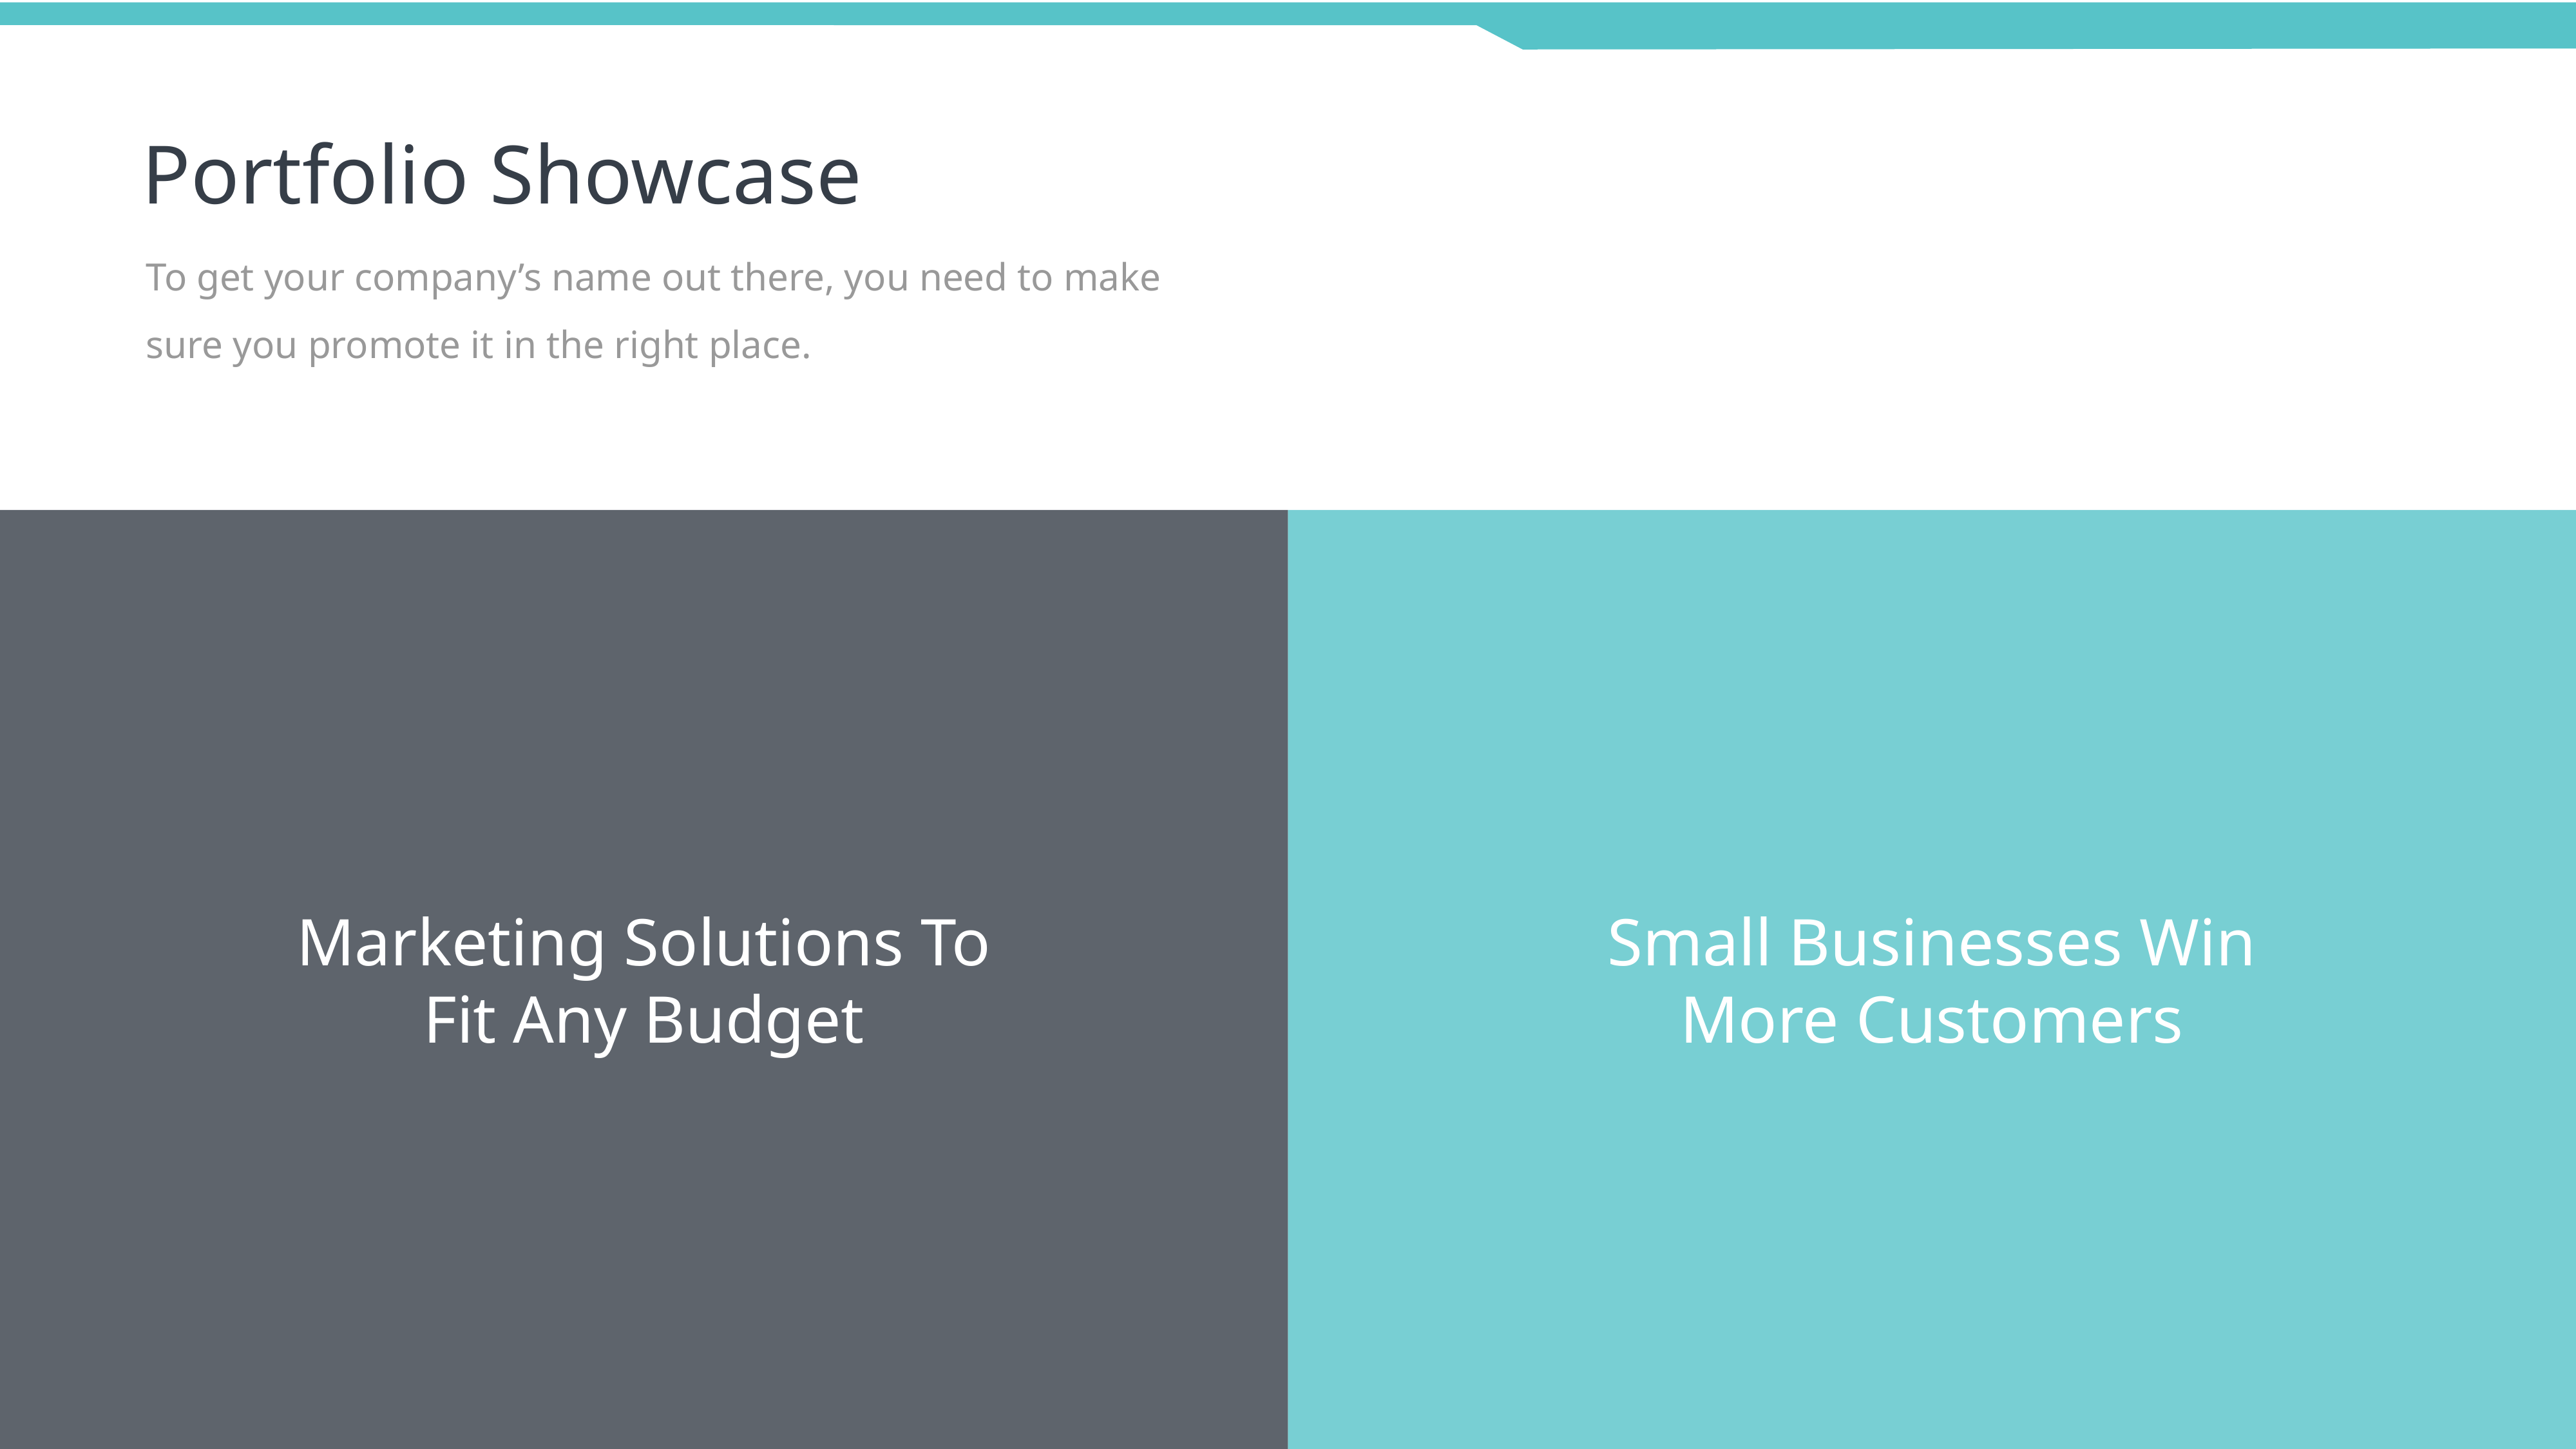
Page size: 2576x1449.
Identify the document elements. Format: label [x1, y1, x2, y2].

picture [0, 509, 2576, 1449]
text_box [0, 1, 2576, 50]
text_box [132, 118, 1481, 363]
